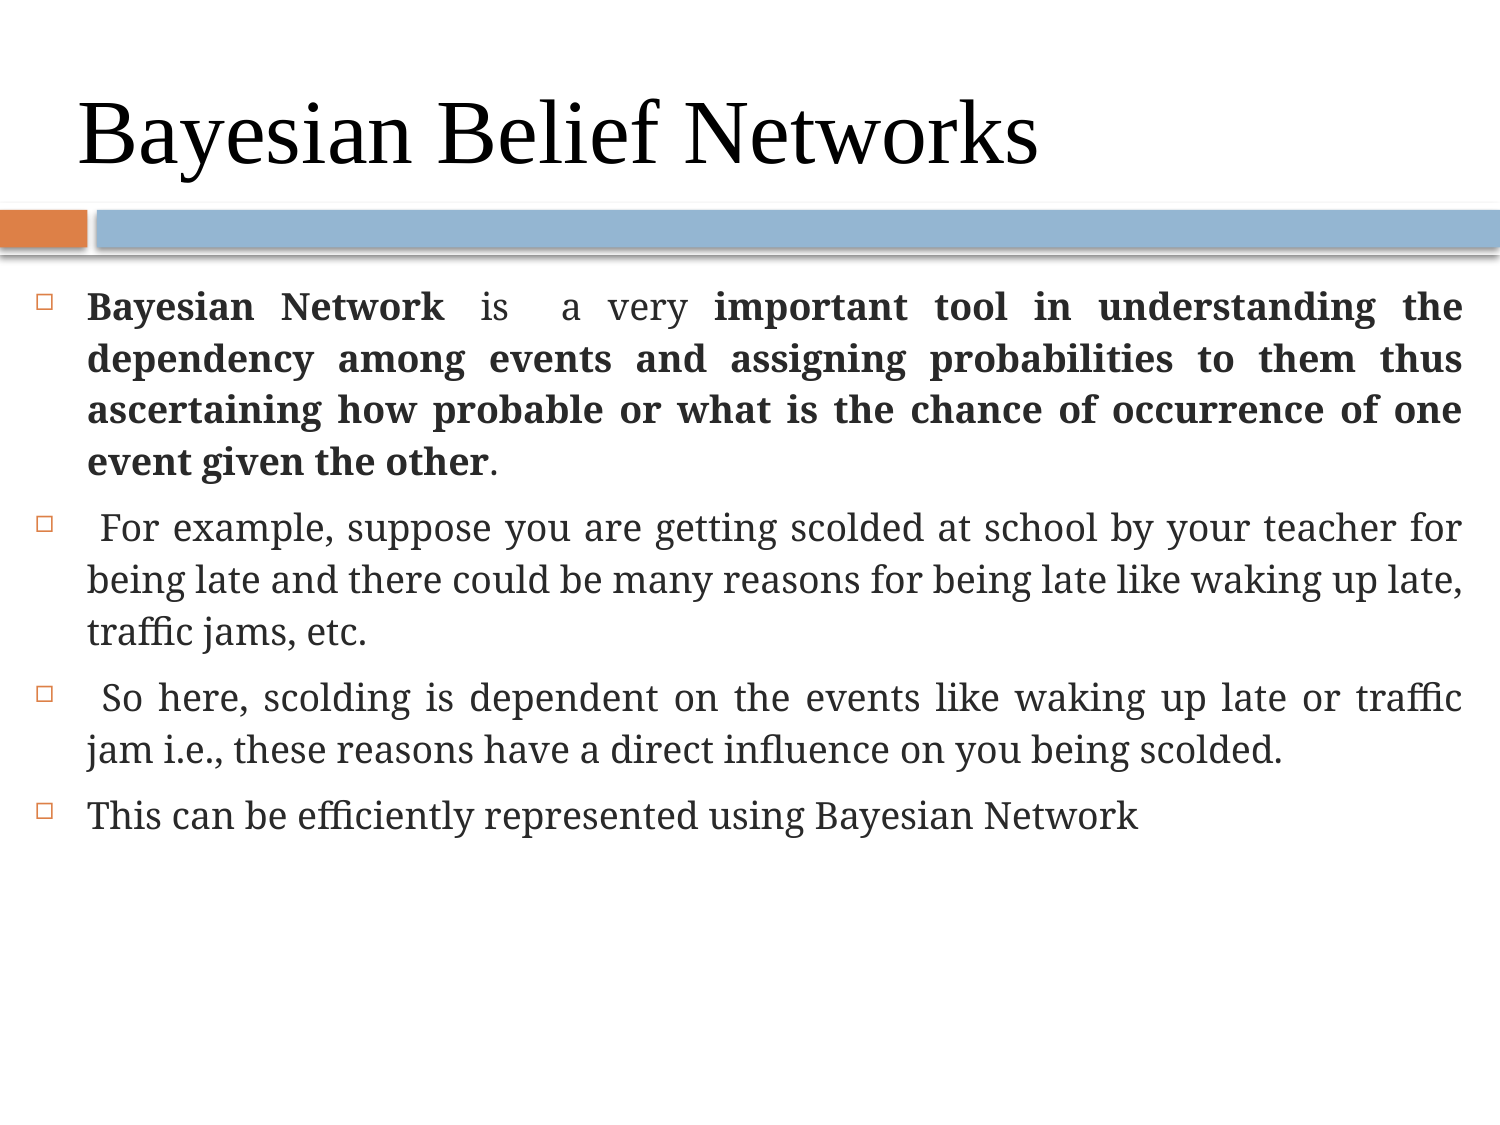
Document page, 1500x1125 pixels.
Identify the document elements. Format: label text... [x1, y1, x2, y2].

list Bayesian Network is a very important tool in understanding the dependency among events and assigning probabilities to them thus ascertaining how probable or what is the chance of occurrence of one event given the other. For example, suppose you are getting scolded at school by your teacher for being late and there could be many reasons for being late like waking up late, traffic jams, etc. So here, scolding is dependent on the events like waking up late or traffic jam i.e., these reasons have a direct influence on you being scolded. This can be efficiently represented using Bayesian Network [19, 268, 1491, 1038]
title Bayesian Belief Networks [62, 50, 1400, 188]
